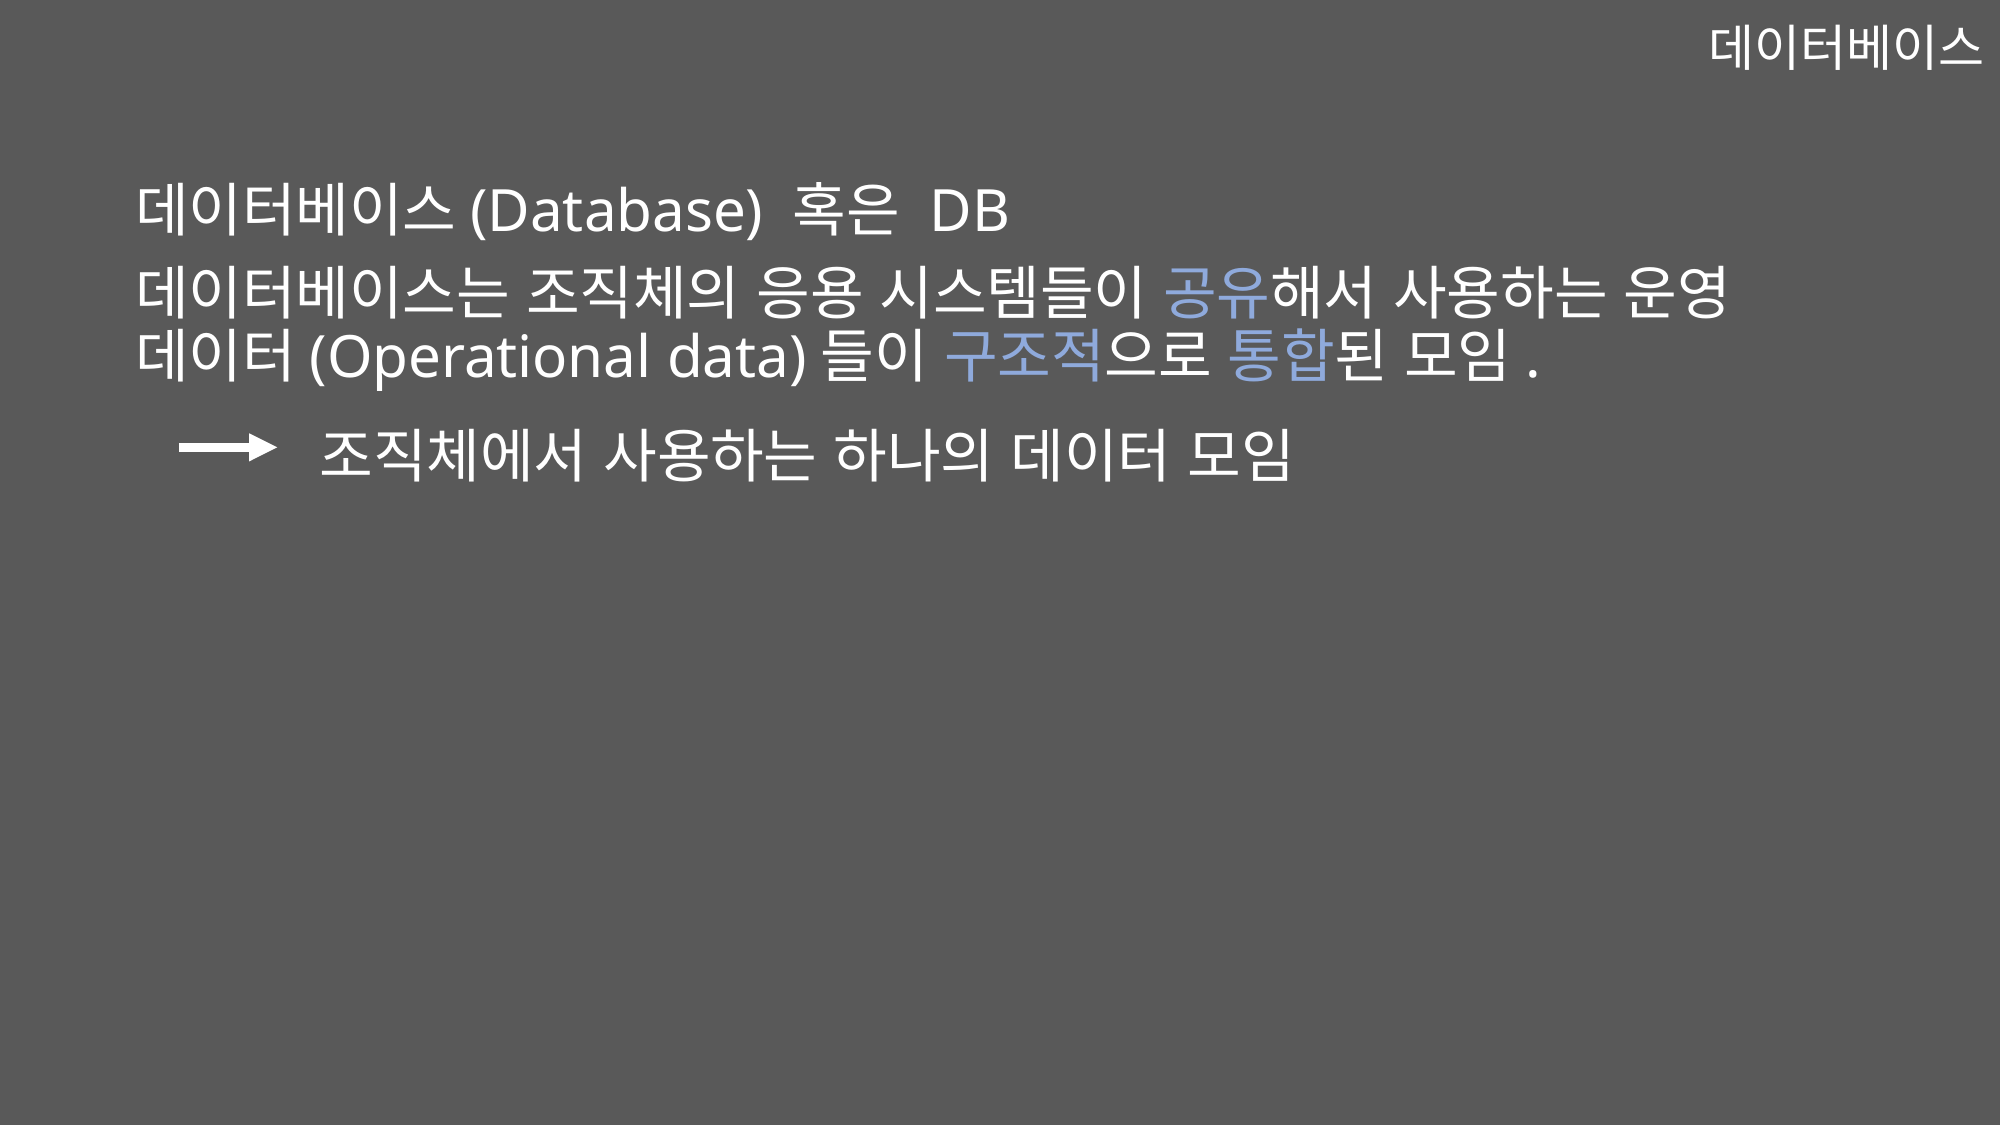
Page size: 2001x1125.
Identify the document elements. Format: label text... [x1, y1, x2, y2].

text_box 데이터베이스(Database) 혹은 DB 데이터베이스는 조직체의 응용 시스템들이 공유해서 사용하는 운영 데이터(Operational data)들이 구조적으로 통합된 모임. [120, 173, 1859, 1054]
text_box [178, 411, 1674, 498]
text_box 데이터베이스 [919, 15, 2000, 88]
